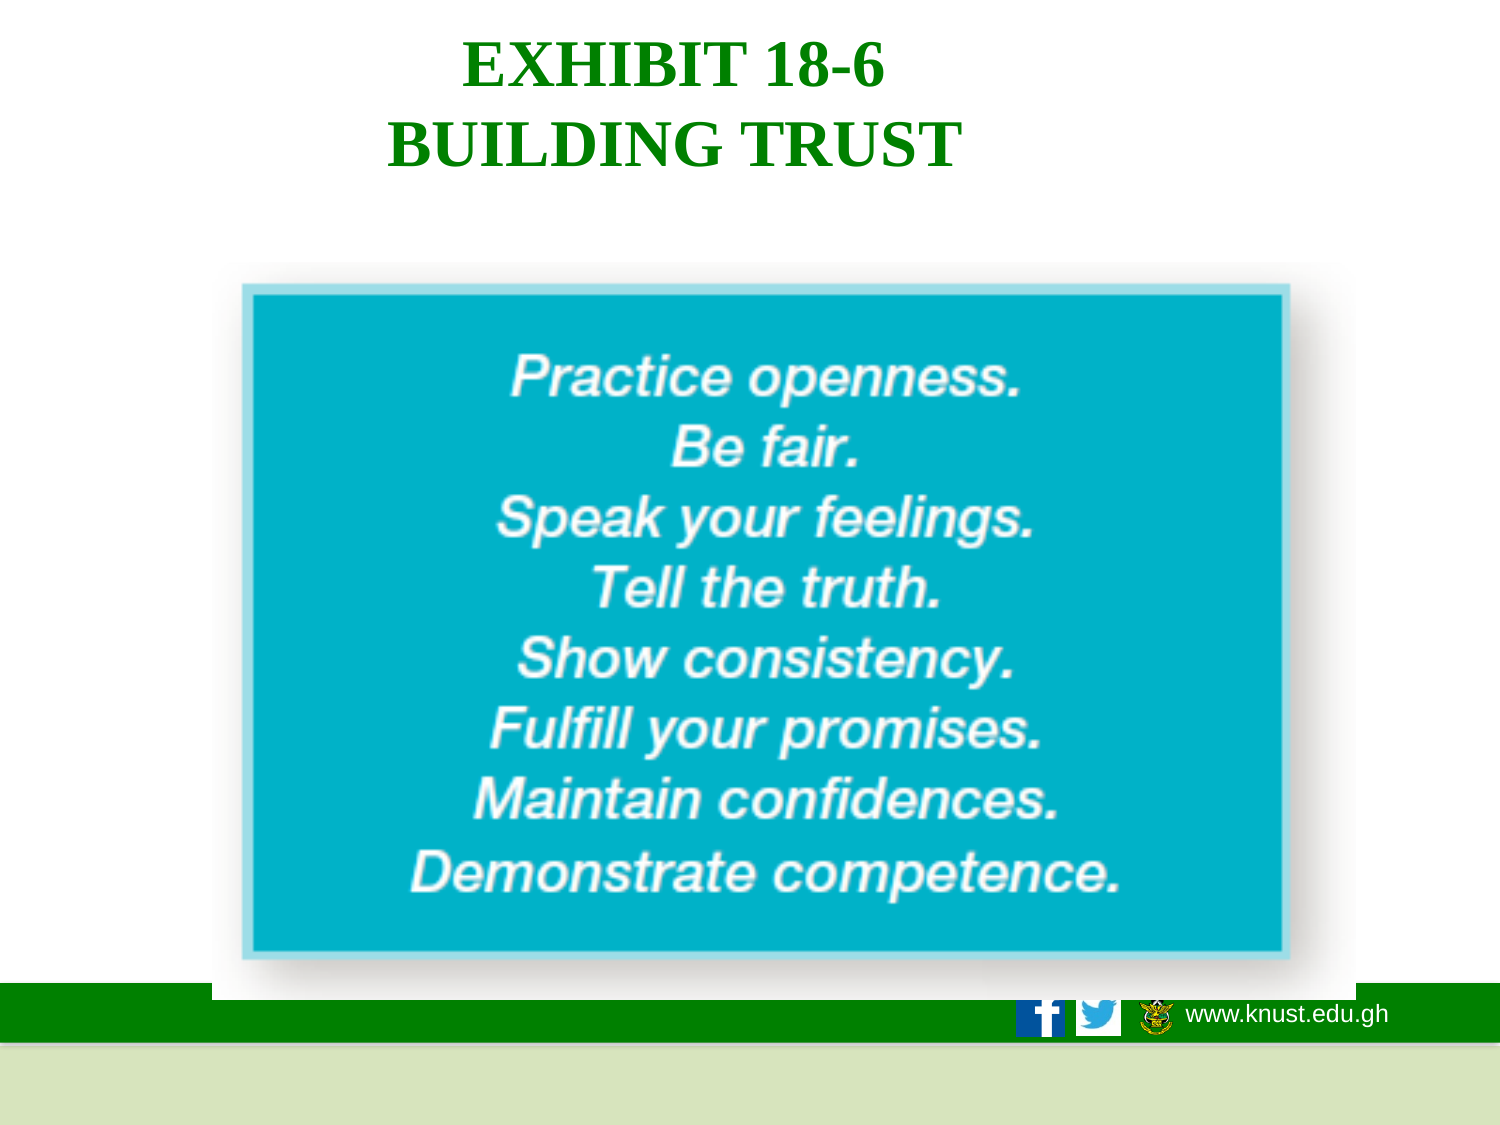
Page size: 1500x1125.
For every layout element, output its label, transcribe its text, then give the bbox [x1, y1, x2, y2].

title EXHIBIT 18-6 BUILDING TRUST [0, 12, 1350, 200]
picture [212, 262, 1356, 1037]
